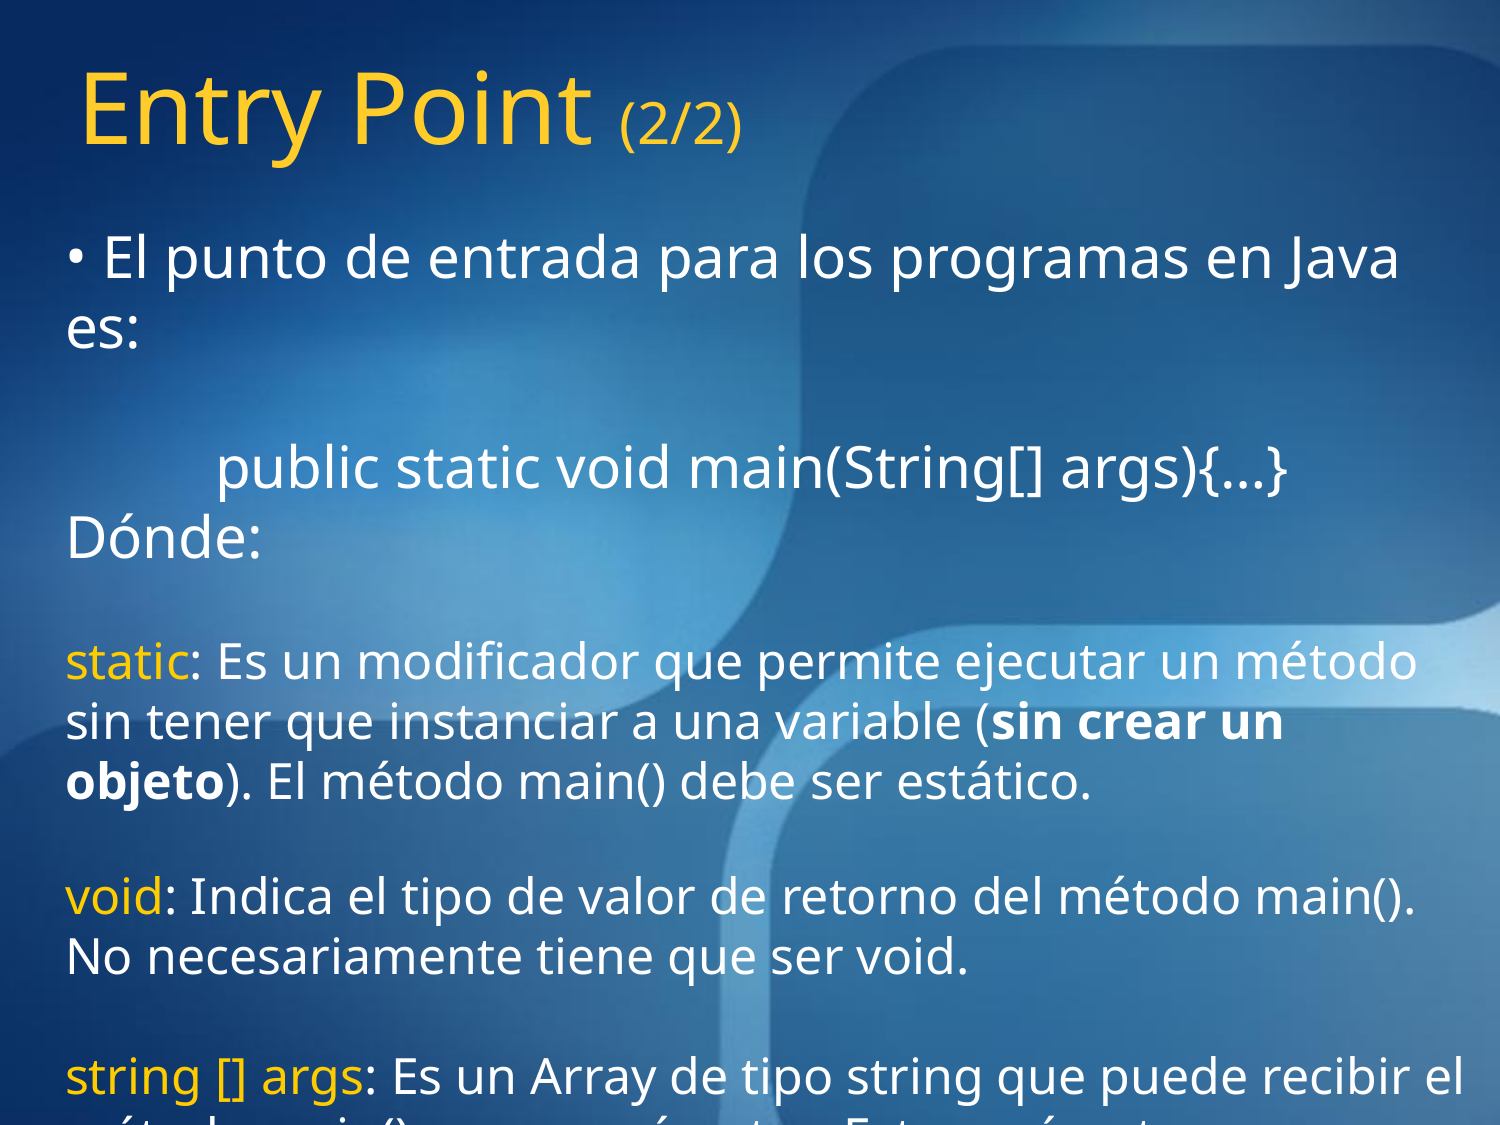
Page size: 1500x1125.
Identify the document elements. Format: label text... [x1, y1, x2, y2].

text_box El punto de entrada para los programas en Java es: public static void main(String[] args){…} Dónde: static: Es un modificador que permite ejecutar un método sin tener que instanciar a una variable (sin crear un objeto). El método main() debe ser estático. void: Indica el tipo de valor de retorno del método main(). No necesariamente tiene que ser void. string [] args: Es un Array de tipo string que puede recibir el método main() como parámetro. Este parámetro es opcional. [50, 212, 1500, 1112]
picture [0, 0, 1500, 1125]
title Entry Point (2/2) [62, 50, 1440, 175]
